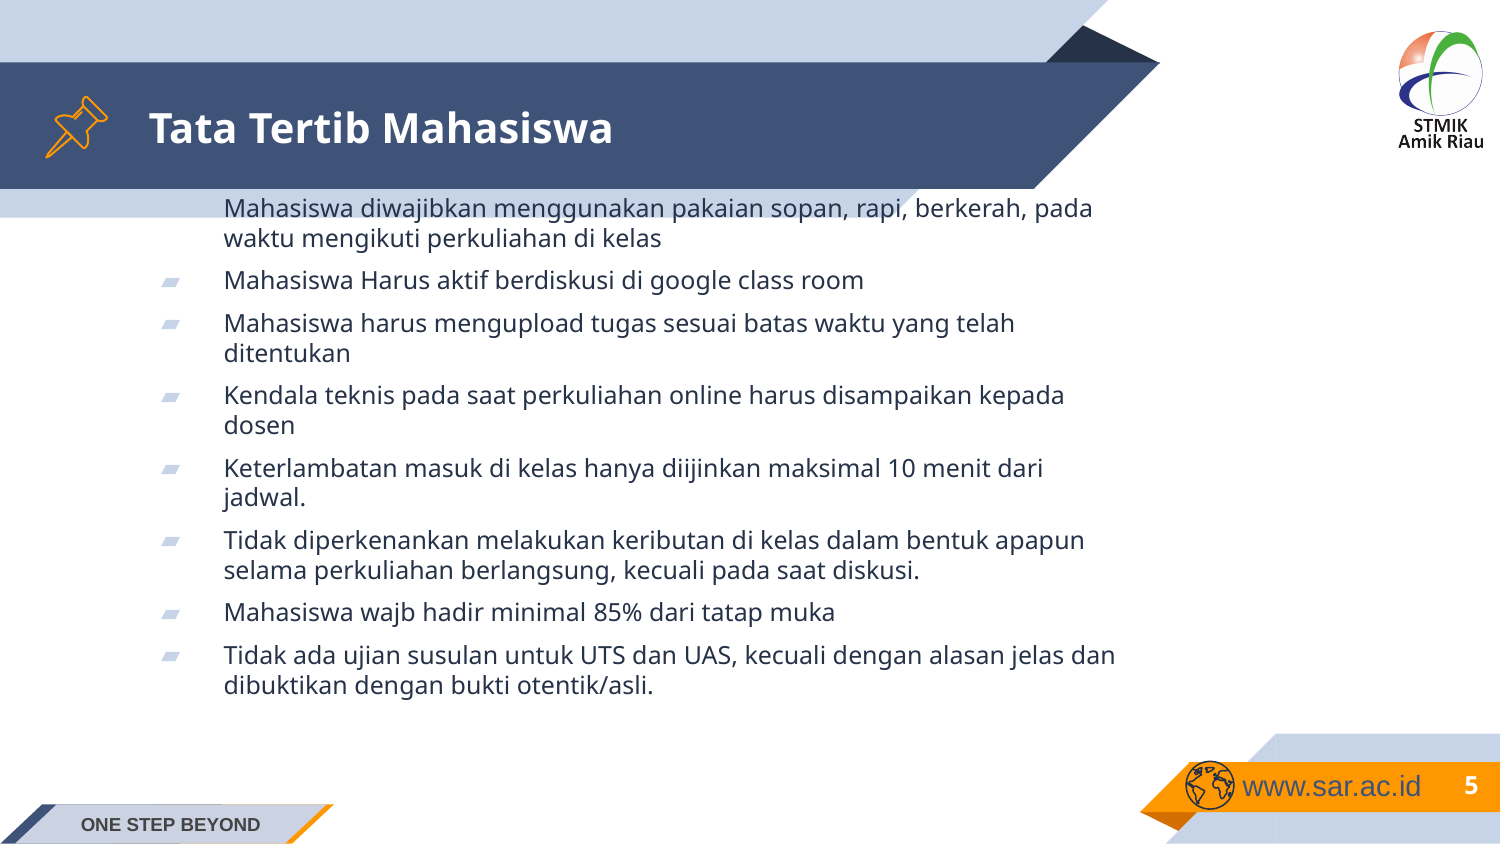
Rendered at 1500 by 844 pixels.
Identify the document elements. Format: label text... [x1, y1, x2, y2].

slide_number 5 [1249, 760, 1494, 813]
picture [1398, 31, 1483, 148]
title Tata Tertib Mahasiswa [133, 64, 1035, 190]
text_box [45, 96, 108, 158]
list Mahasiswa diwajibkan menggunakan pakaian sopan, rapi, berkerah, pada waktu mengikuti perkuliahan di kelas Mahasiswa Harus aktif berdiskusi di google class room Mahasiswa harus mengupload tugas sesuai batas waktu yang telah ditentukan Kendala teknis pada saat perkuliahan online harus disampaikan kepada dosen Keterlambatan masuk di kelas hanya diijinkan maksimal 10 menit dari jadwal. Tidak diperkenankan melakukan keributan di kelas dalam bentuk apapun selama perkuliahan berlangsung, kecuali pada saat diskusi. Mahasiswa wajb hadir minimal 85% dari tatap muka Tidak ada ujian susulan untuk UTS dan UAS, kecuali dengan alasan jelas dan dibuktikan dengan bukti otentik/asli. [133, 217, 1140, 734]
